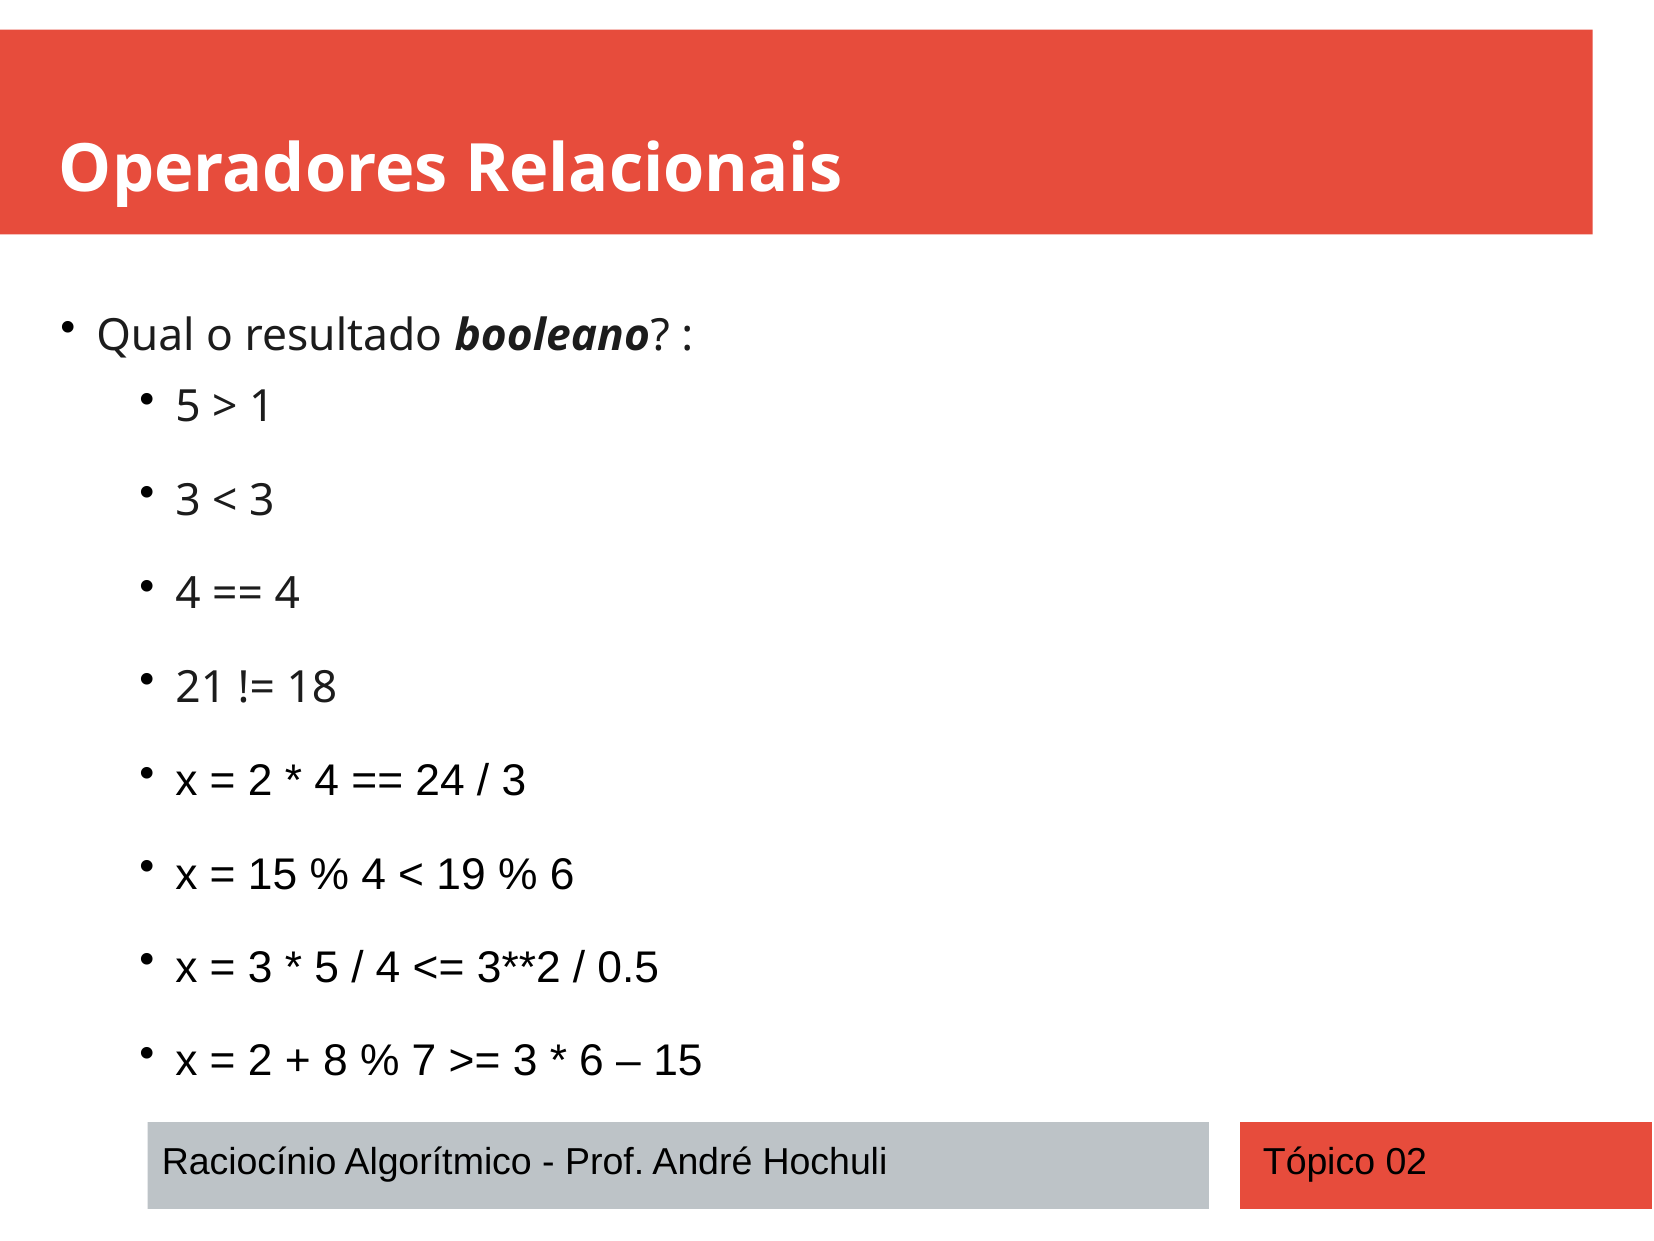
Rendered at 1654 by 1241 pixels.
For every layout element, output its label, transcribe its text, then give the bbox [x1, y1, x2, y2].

text_box Raciocínio Algorítmico - Prof. André Hochuli [147, 1129, 1203, 1188]
text_box Operadores Relacionais [59, 59, 1593, 205]
text_box Qual o resultado booleano? : 5 > 1 3 < 3 4 == 4 21 != 18 x = 2 * 4 == 24 / 3 x = 15 % 4 < 19 % 6 x = 3 * 5 / 4 <= 3**2 / 0.5 x = 2 + 8 % 7 >= 3 * 6 – 15 [59, 324, 1564, 1091]
text_box Tópico 02 [1248, 1129, 1622, 1188]
